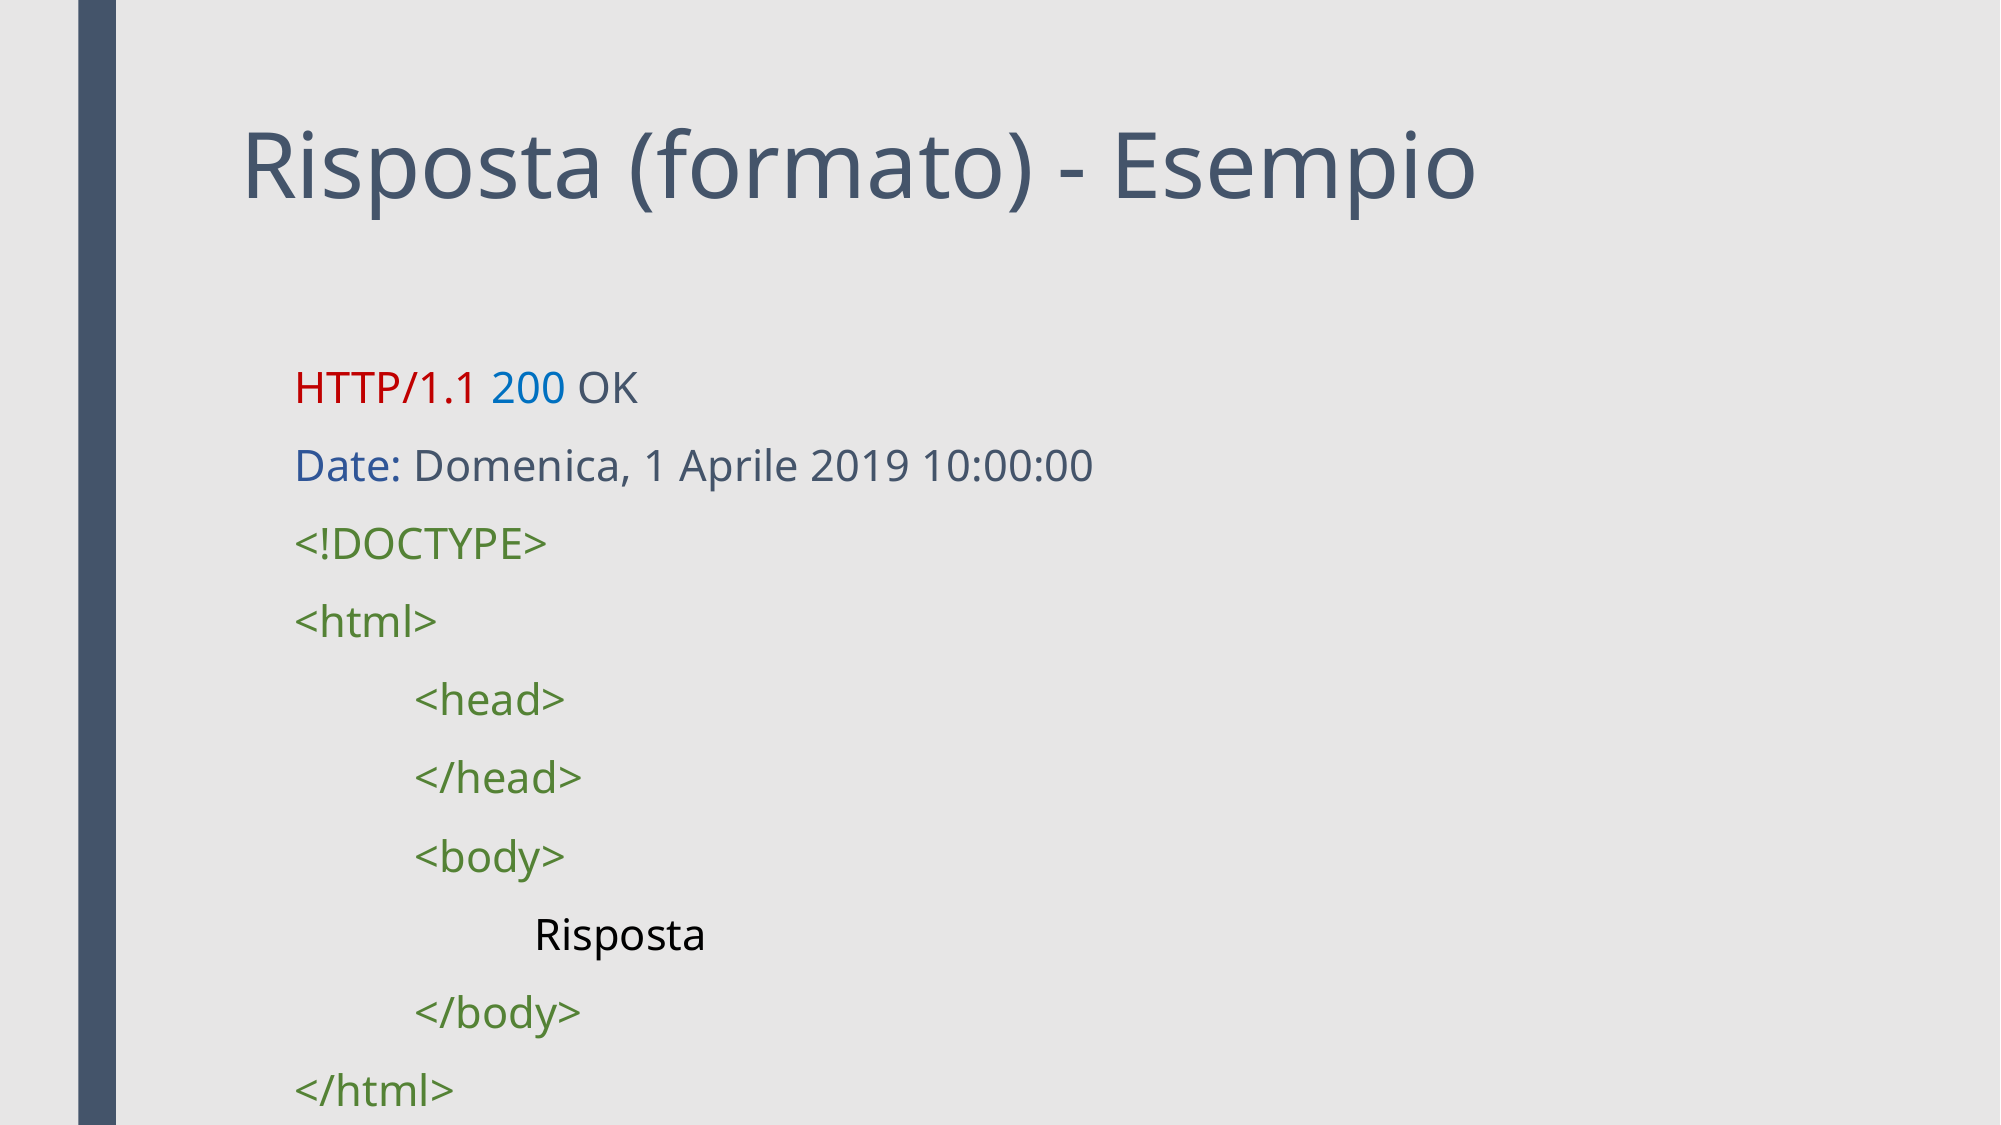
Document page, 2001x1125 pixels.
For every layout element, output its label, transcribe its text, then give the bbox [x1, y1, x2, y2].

title Risposta (formato) - Esempio [225, 112, 1800, 357]
text_box HTTP/1.1 200 OK Date: Domenica, 1 Aprile 2019 10:00:00 <!DOCTYPE> <html> <head> </head> <body> Risposta </body> </html> [279, 326, 2000, 1125]
